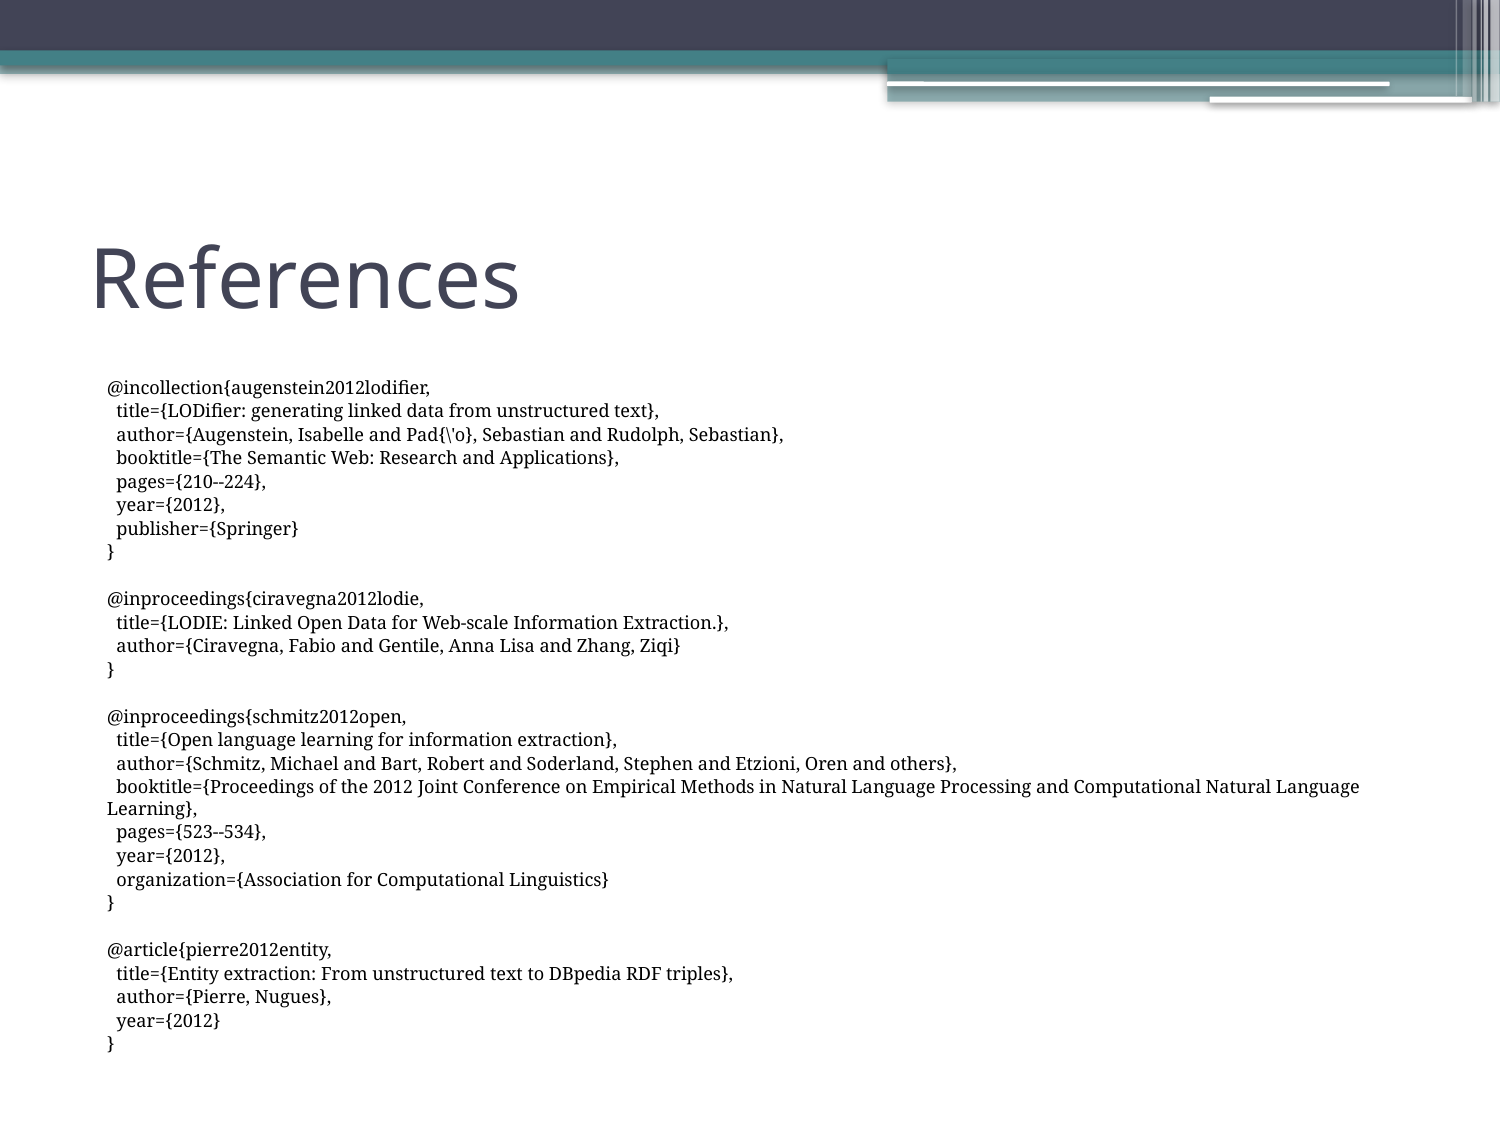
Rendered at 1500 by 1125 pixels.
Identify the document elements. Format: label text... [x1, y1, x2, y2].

list @incollection{augenstein2012lodifier, title={LODifier: generating linked data from unstructured text}, author={Augenstein, Isabelle and Pad{\'o}, Sebastian and Rudolph, Sebastian}, booktitle={The Semantic Web: Research and Applications}, pages={210--224}, year={2012}, publisher={Springer} } @inproceedings{ciravegna2012lodie, title={LODIE: Linked Open Data for Web-scale Information Extraction.}, author={Ciravegna, Fabio and Gentile, Anna Lisa and Zhang, Ziqi} } @inproceedings{schmitz2012open, title={Open language learning for information extraction}, author={Schmitz, Michael and Bart, Robert and Soderland, Stephen and Etzioni, Oren and others}, booktitle={Proceedings of the 2012 Joint Conference on Empirical Methods in Natural Language Processing and Computational Natural Language Learning}, pages={523--534}, year={2012}, organization={Association for Computational Linguistics} } @article{pierre2012entity, title={Entity extraction: From unstructured text to DBpedia RDF triples}, author={Pierre, Nugues}, year={2012} } [75, 368, 1425, 1079]
title References [75, 187, 1425, 363]
